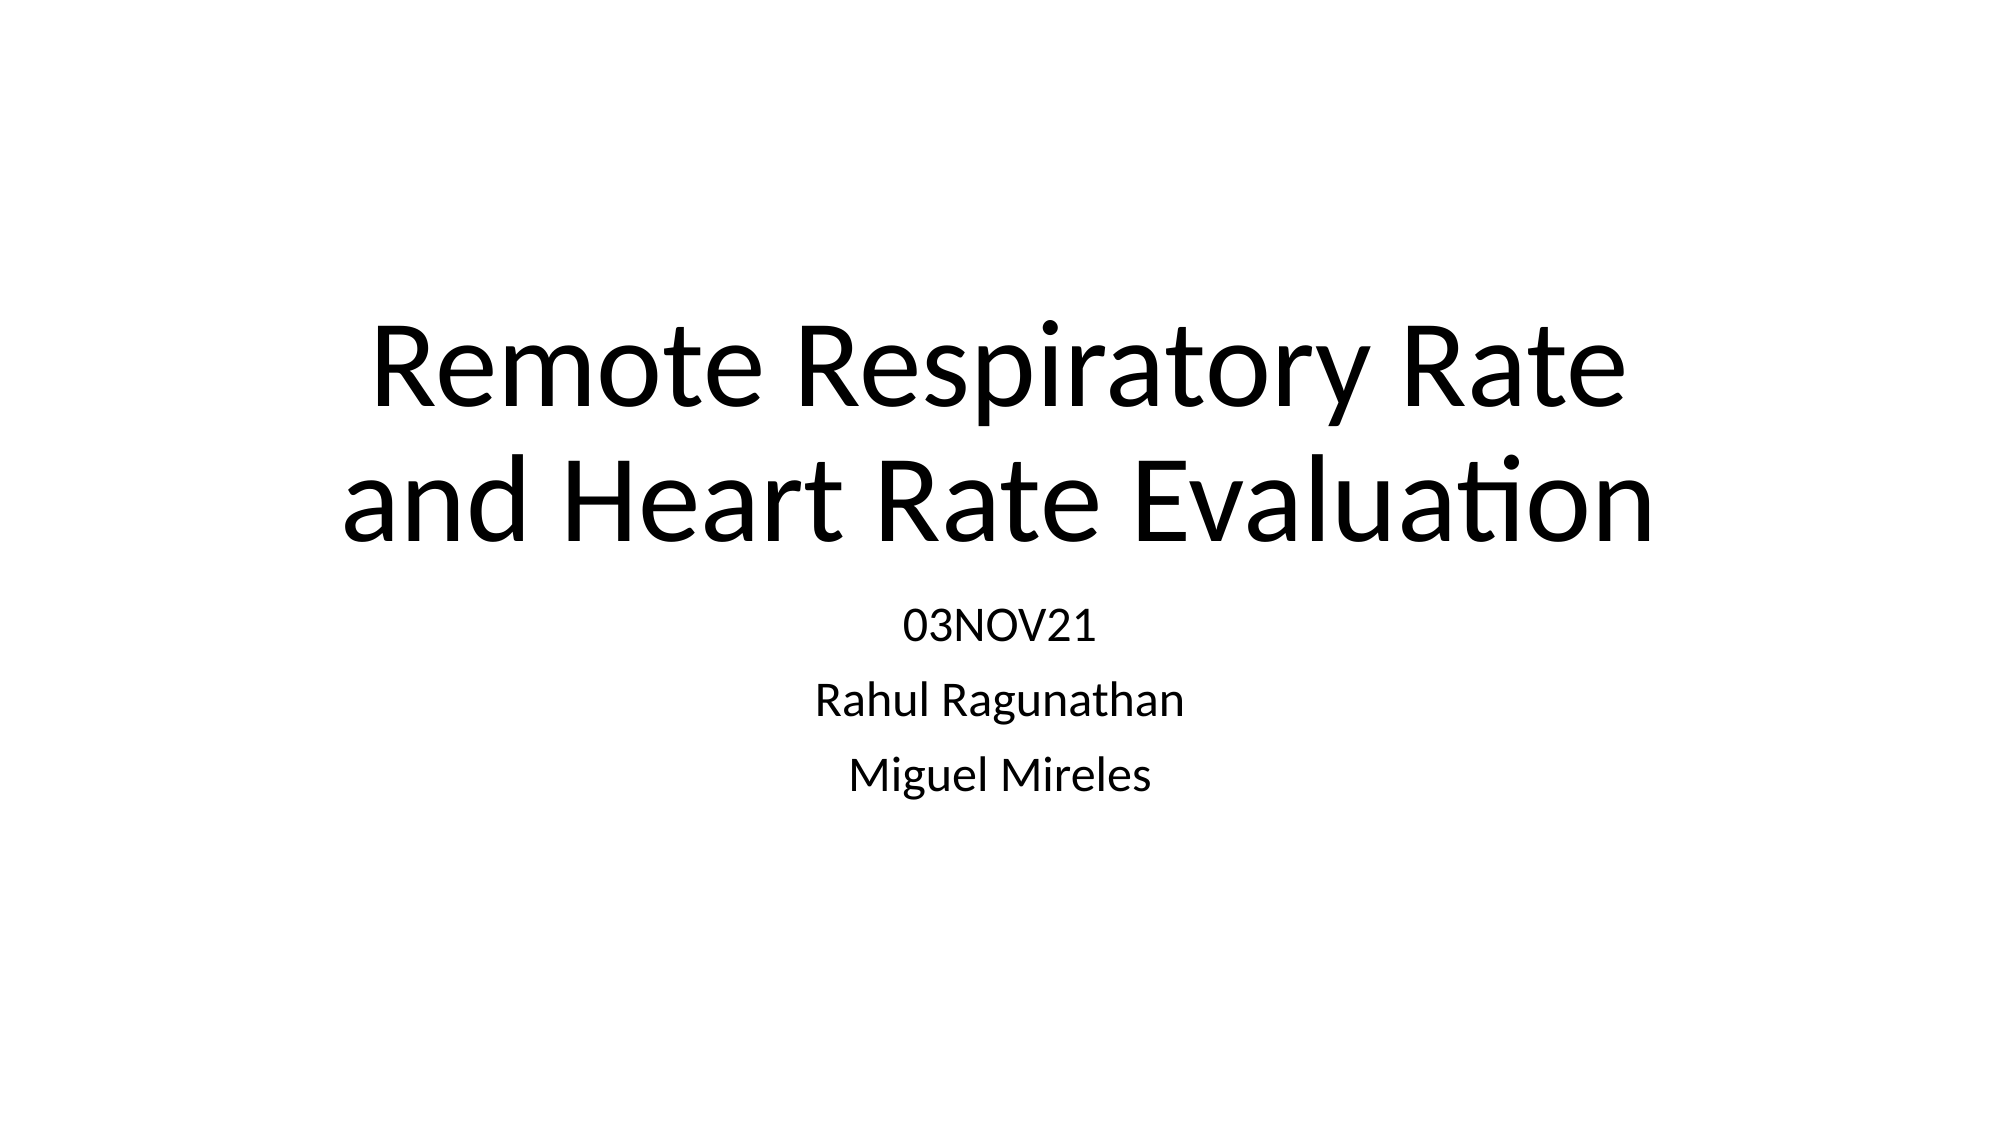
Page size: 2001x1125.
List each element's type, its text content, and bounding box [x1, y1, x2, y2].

subtitle 03NOV21 Rahul Ragunathan Miguel Mireles [249, 590, 1750, 863]
title Remote Respiratory Rate and Heart Rate Evaluation [249, 184, 1750, 576]
